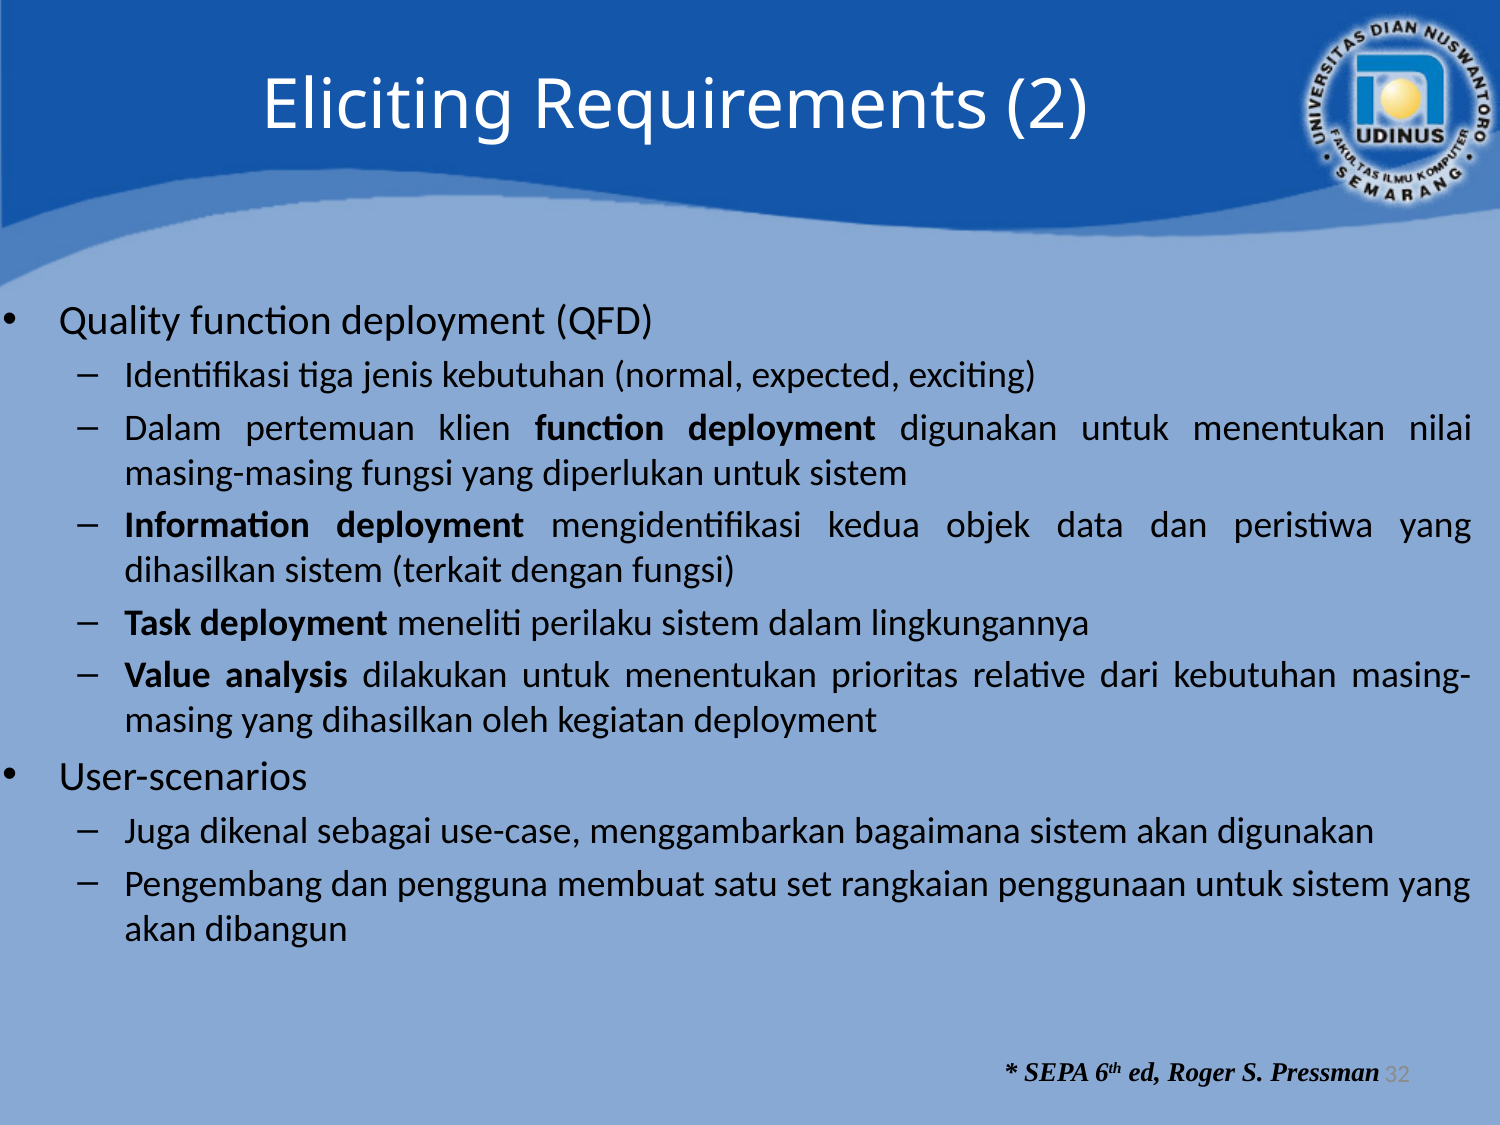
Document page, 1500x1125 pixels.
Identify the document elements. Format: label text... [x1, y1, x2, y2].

picture [0, 0, 1500, 1125]
text_box * SEPA 6th ed, Roger S. Pressman [990, 1047, 1074, 1095]
slide_number 32 [1074, 1042, 1425, 1103]
title Eliciting Requirements (2) [0, 28, 1350, 173]
list Quality function deployment (QFD) Identifikasi tiga jenis kebutuhan (normal, expected, exciting) Dalam pertemuan klien function deployment digunakan untuk menentukan nilai masing-masing fungsi yang diperlukan untuk sistem Information deployment mengidentifikasi kedua objek data dan peristiwa yang dihasilkan sistem (terkait dengan fungsi) Task deployment meneliti perilaku sistem dalam lingkungannya Value analysis dilakukan untuk menentukan prioritas relative dari kebutuhan masing-masing yang dihasilkan oleh kegiatan deployment User-scenarios Juga dikenal sebagai use-case, menggambarkan bagaimana sistem akan digunakan Pengembang dan pengguna membuat satu set rangkaian penggunaan untuk sistem yang akan dibangun [0, 285, 1488, 1113]
